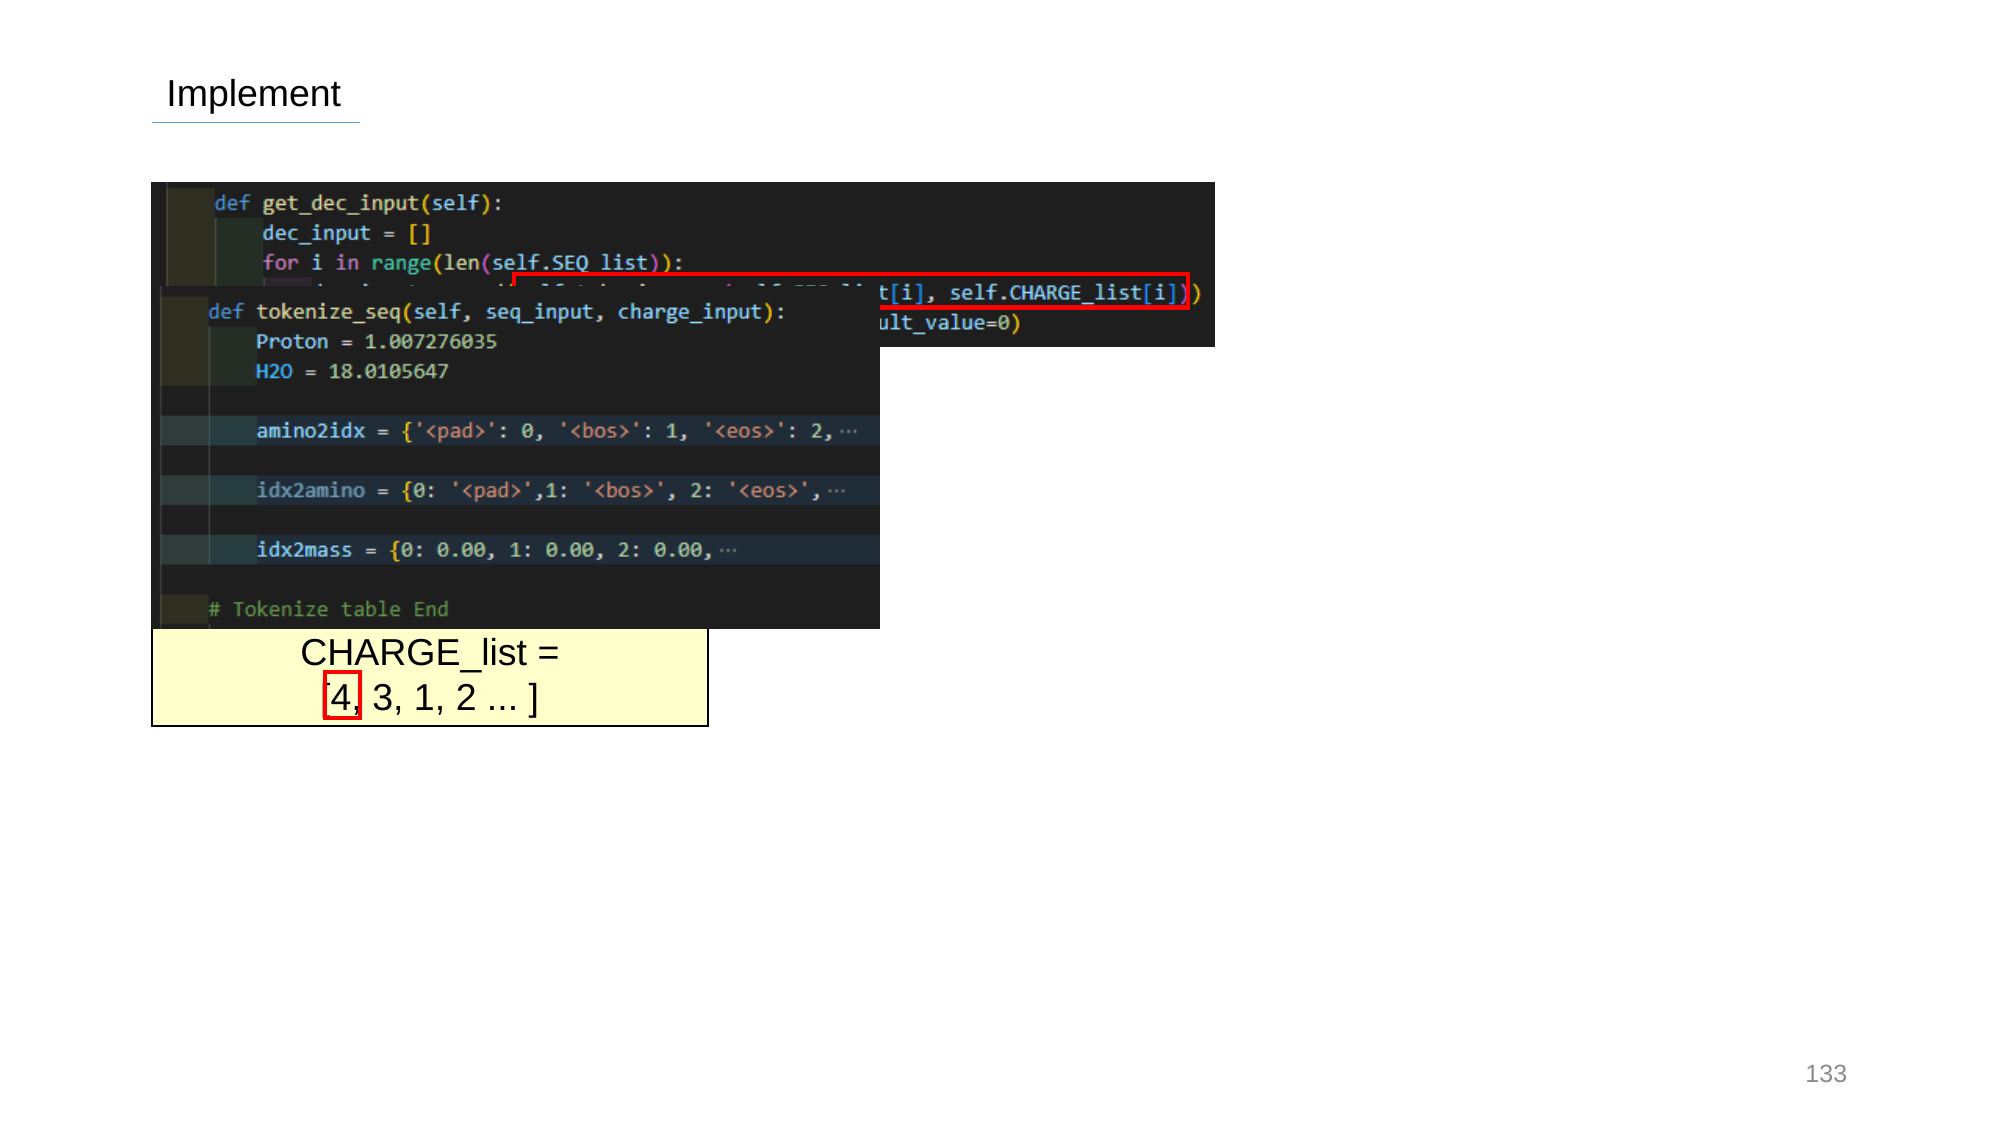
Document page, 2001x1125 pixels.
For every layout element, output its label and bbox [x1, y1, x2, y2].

text_box [151, 61, 1006, 123]
slide_number [1412, 1042, 1863, 1103]
picture [151, 182, 1215, 629]
text_box [151, 629, 709, 726]
